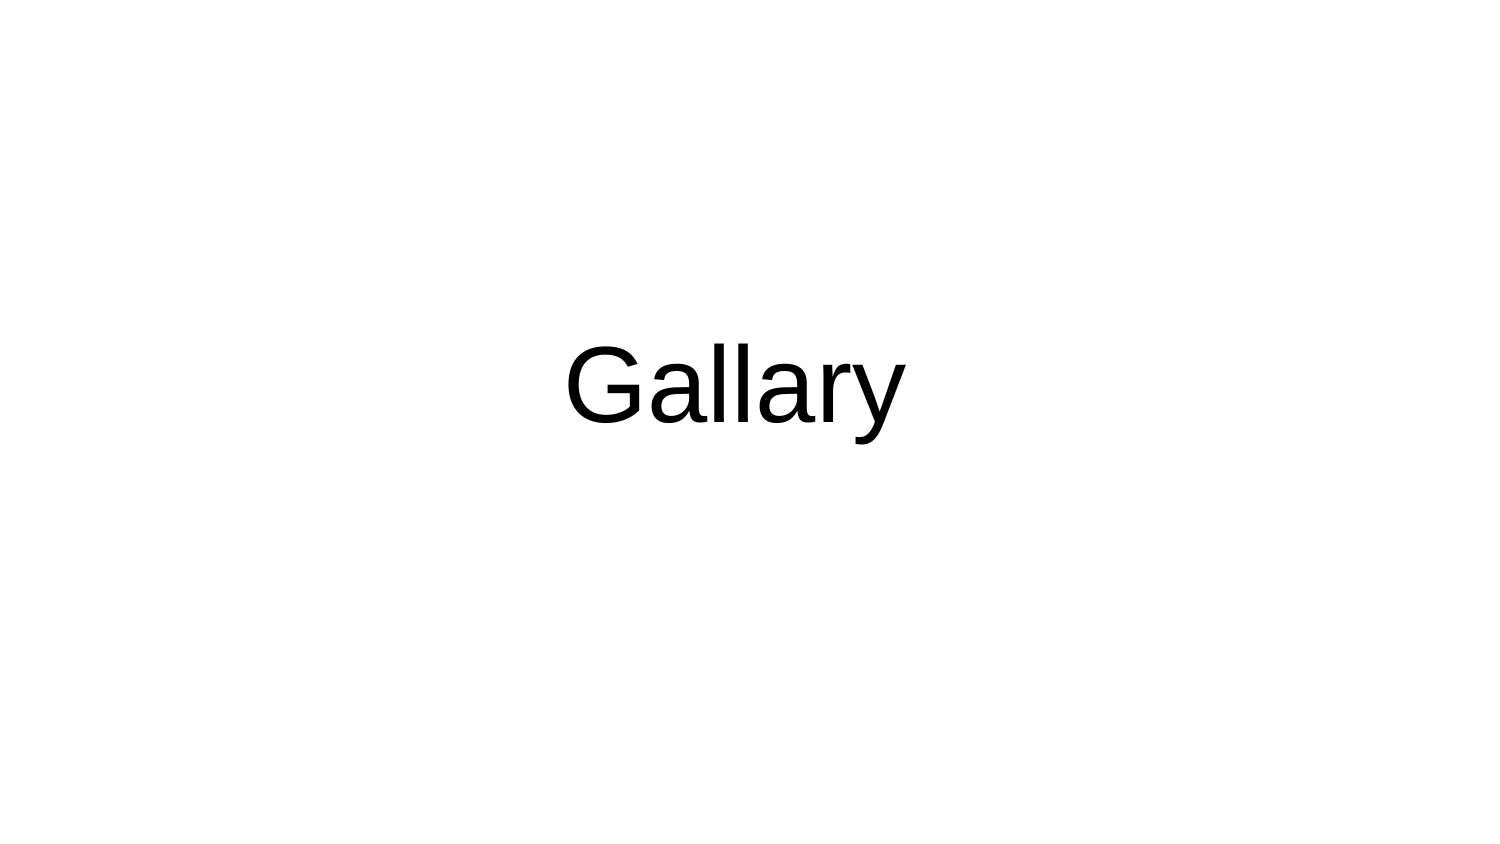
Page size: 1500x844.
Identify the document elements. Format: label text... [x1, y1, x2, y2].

title Gallary [51, 122, 1449, 459]
